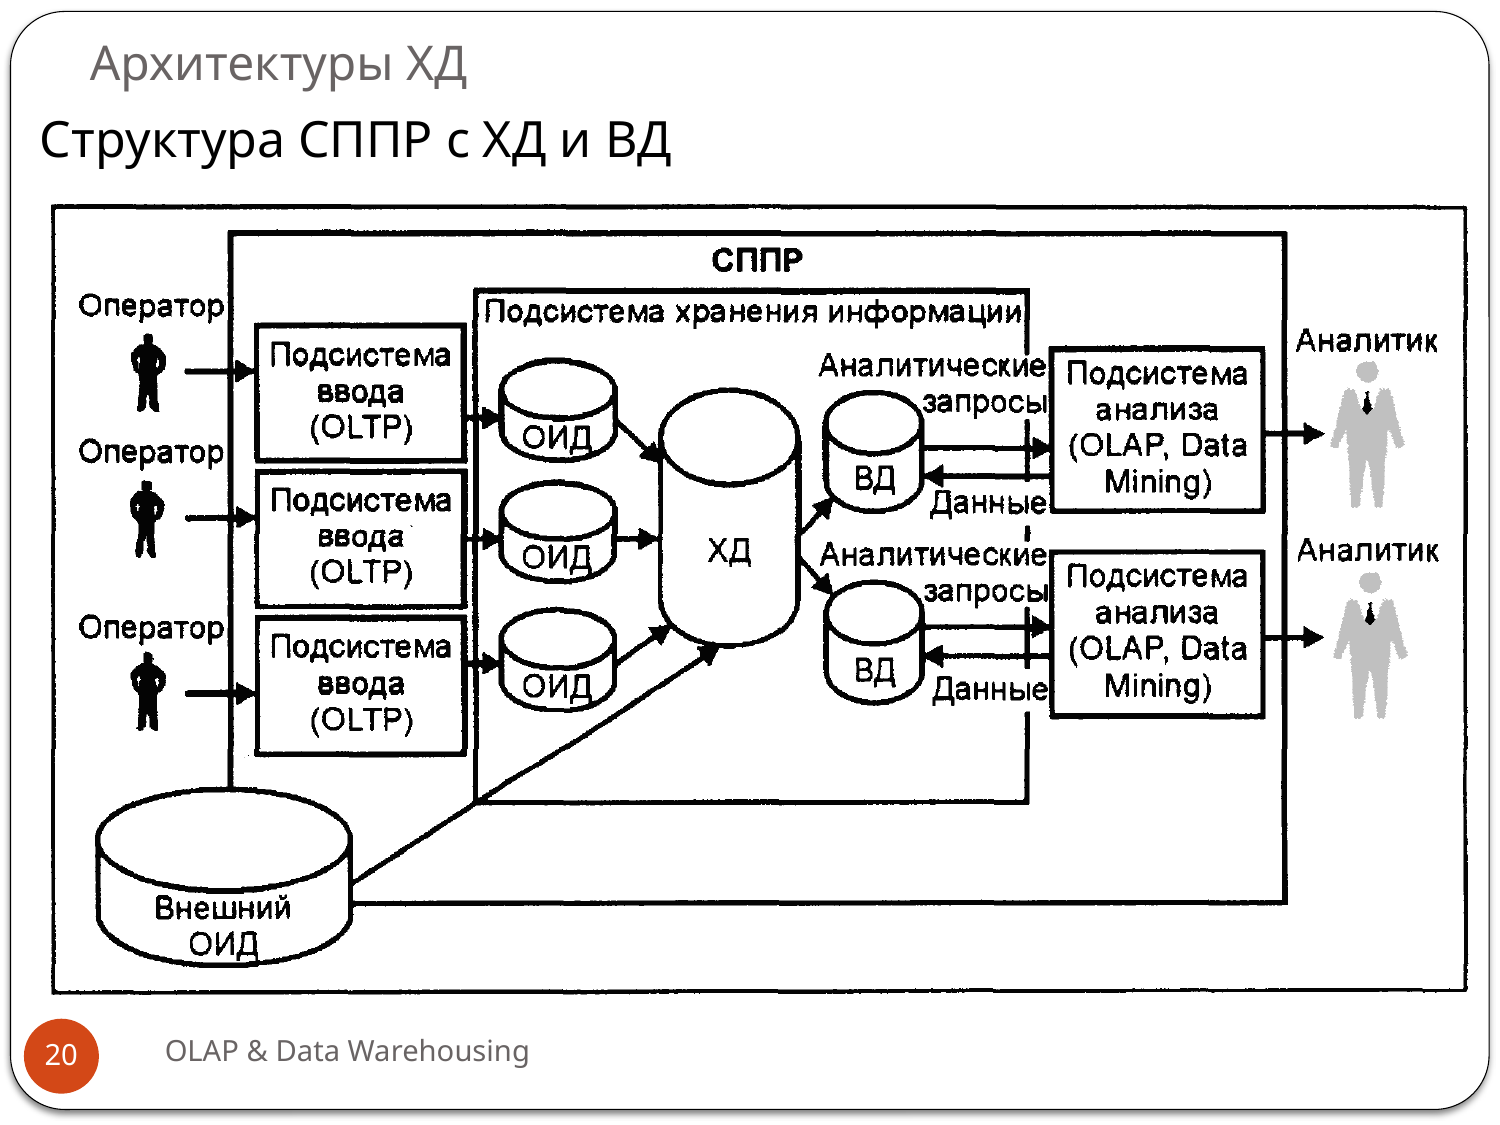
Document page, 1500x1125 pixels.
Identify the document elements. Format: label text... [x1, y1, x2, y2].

picture [41, 195, 1477, 1000]
title Архитектуры ХД [75, 24, 1425, 99]
slide_number 20 [23, 1018, 99, 1094]
footer OLAP & Data Warehousing [150, 1012, 800, 1088]
list Структура СППР с ХД и ВД [24, 99, 1463, 938]
